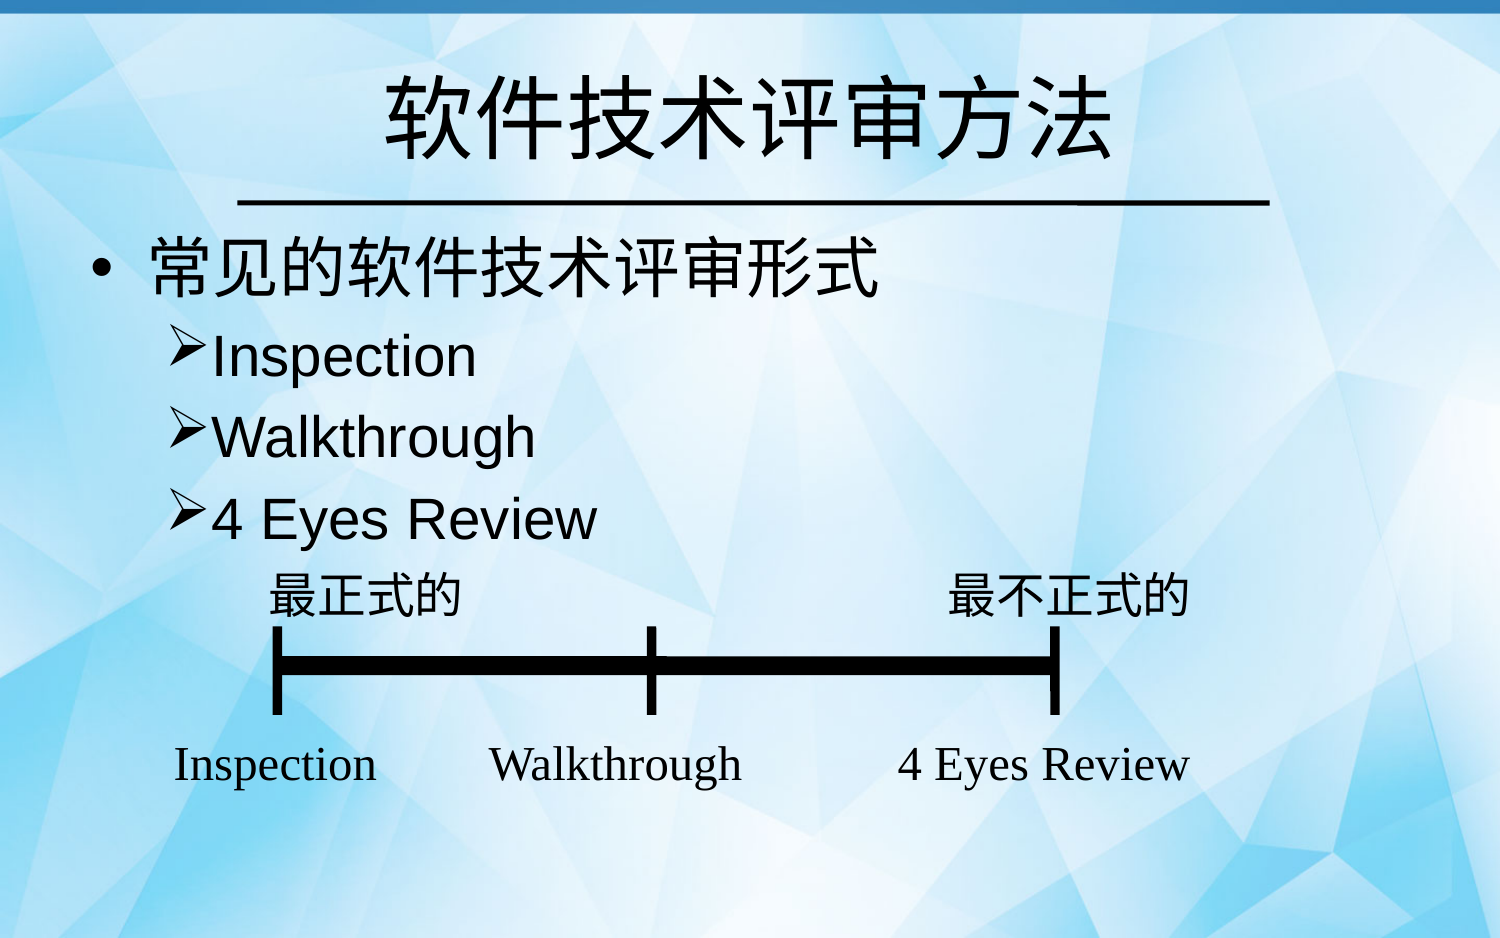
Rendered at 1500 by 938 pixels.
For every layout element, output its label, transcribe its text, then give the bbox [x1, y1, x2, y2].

text_box 4 Eyes Review [852, 724, 1300, 798]
text_box 最正式的 [178, 557, 504, 631]
title 软件技术评审方法 [74, 37, 1426, 194]
picture [0, 0, 1500, 938]
text_box Inspection [83, 724, 398, 798]
list 常见的软件技术评审形式 Inspection Walkthrough 4 Eyes Review [74, 218, 1426, 838]
text_box 最不正式的 [858, 557, 1252, 631]
text_box Walkthrough [398, 724, 852, 798]
